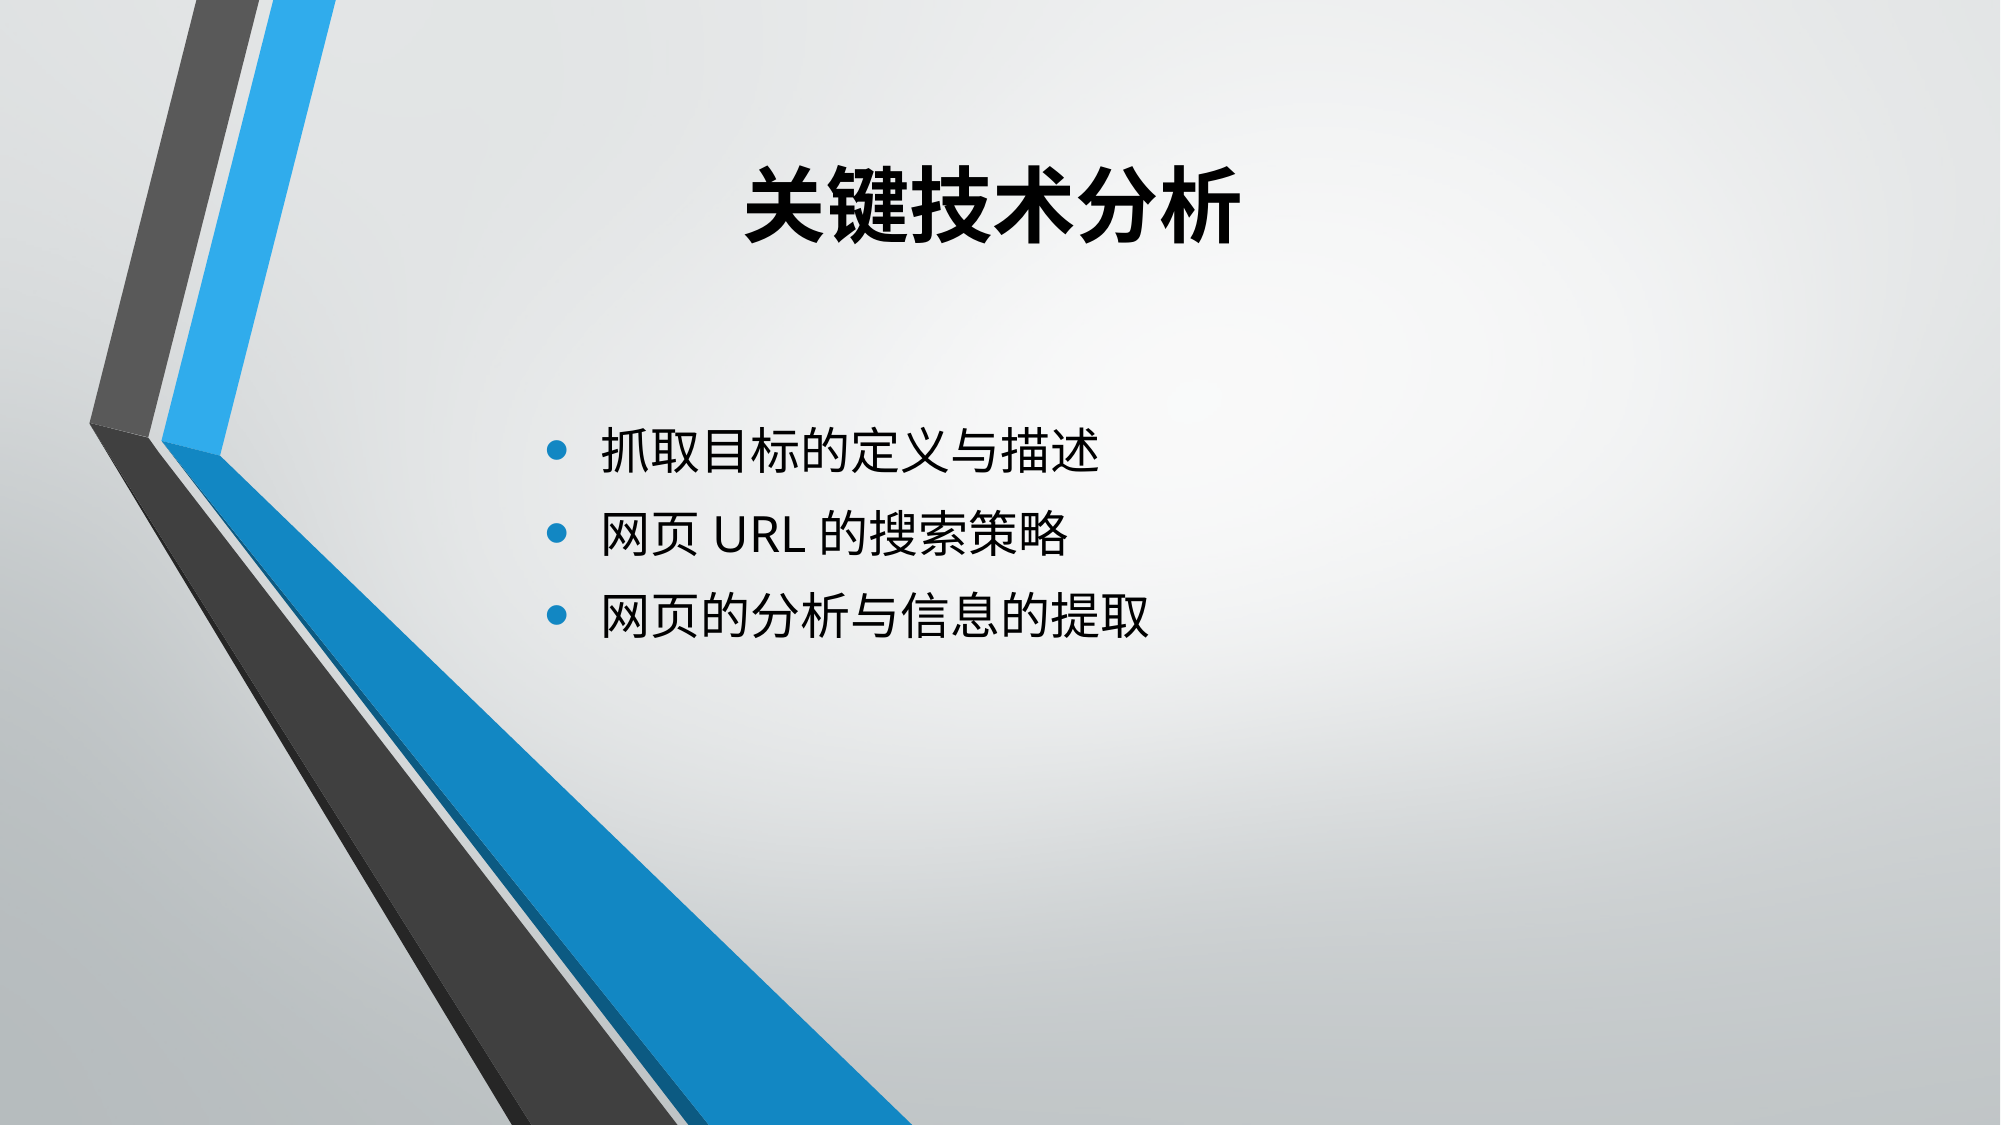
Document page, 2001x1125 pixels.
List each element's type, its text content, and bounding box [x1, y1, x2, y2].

list 抓取目标的定义与描述 网页URL的搜索策略 网页的分析与信息的提取 [529, 411, 1842, 825]
title 关键技术分析 [336, 103, 1649, 303]
